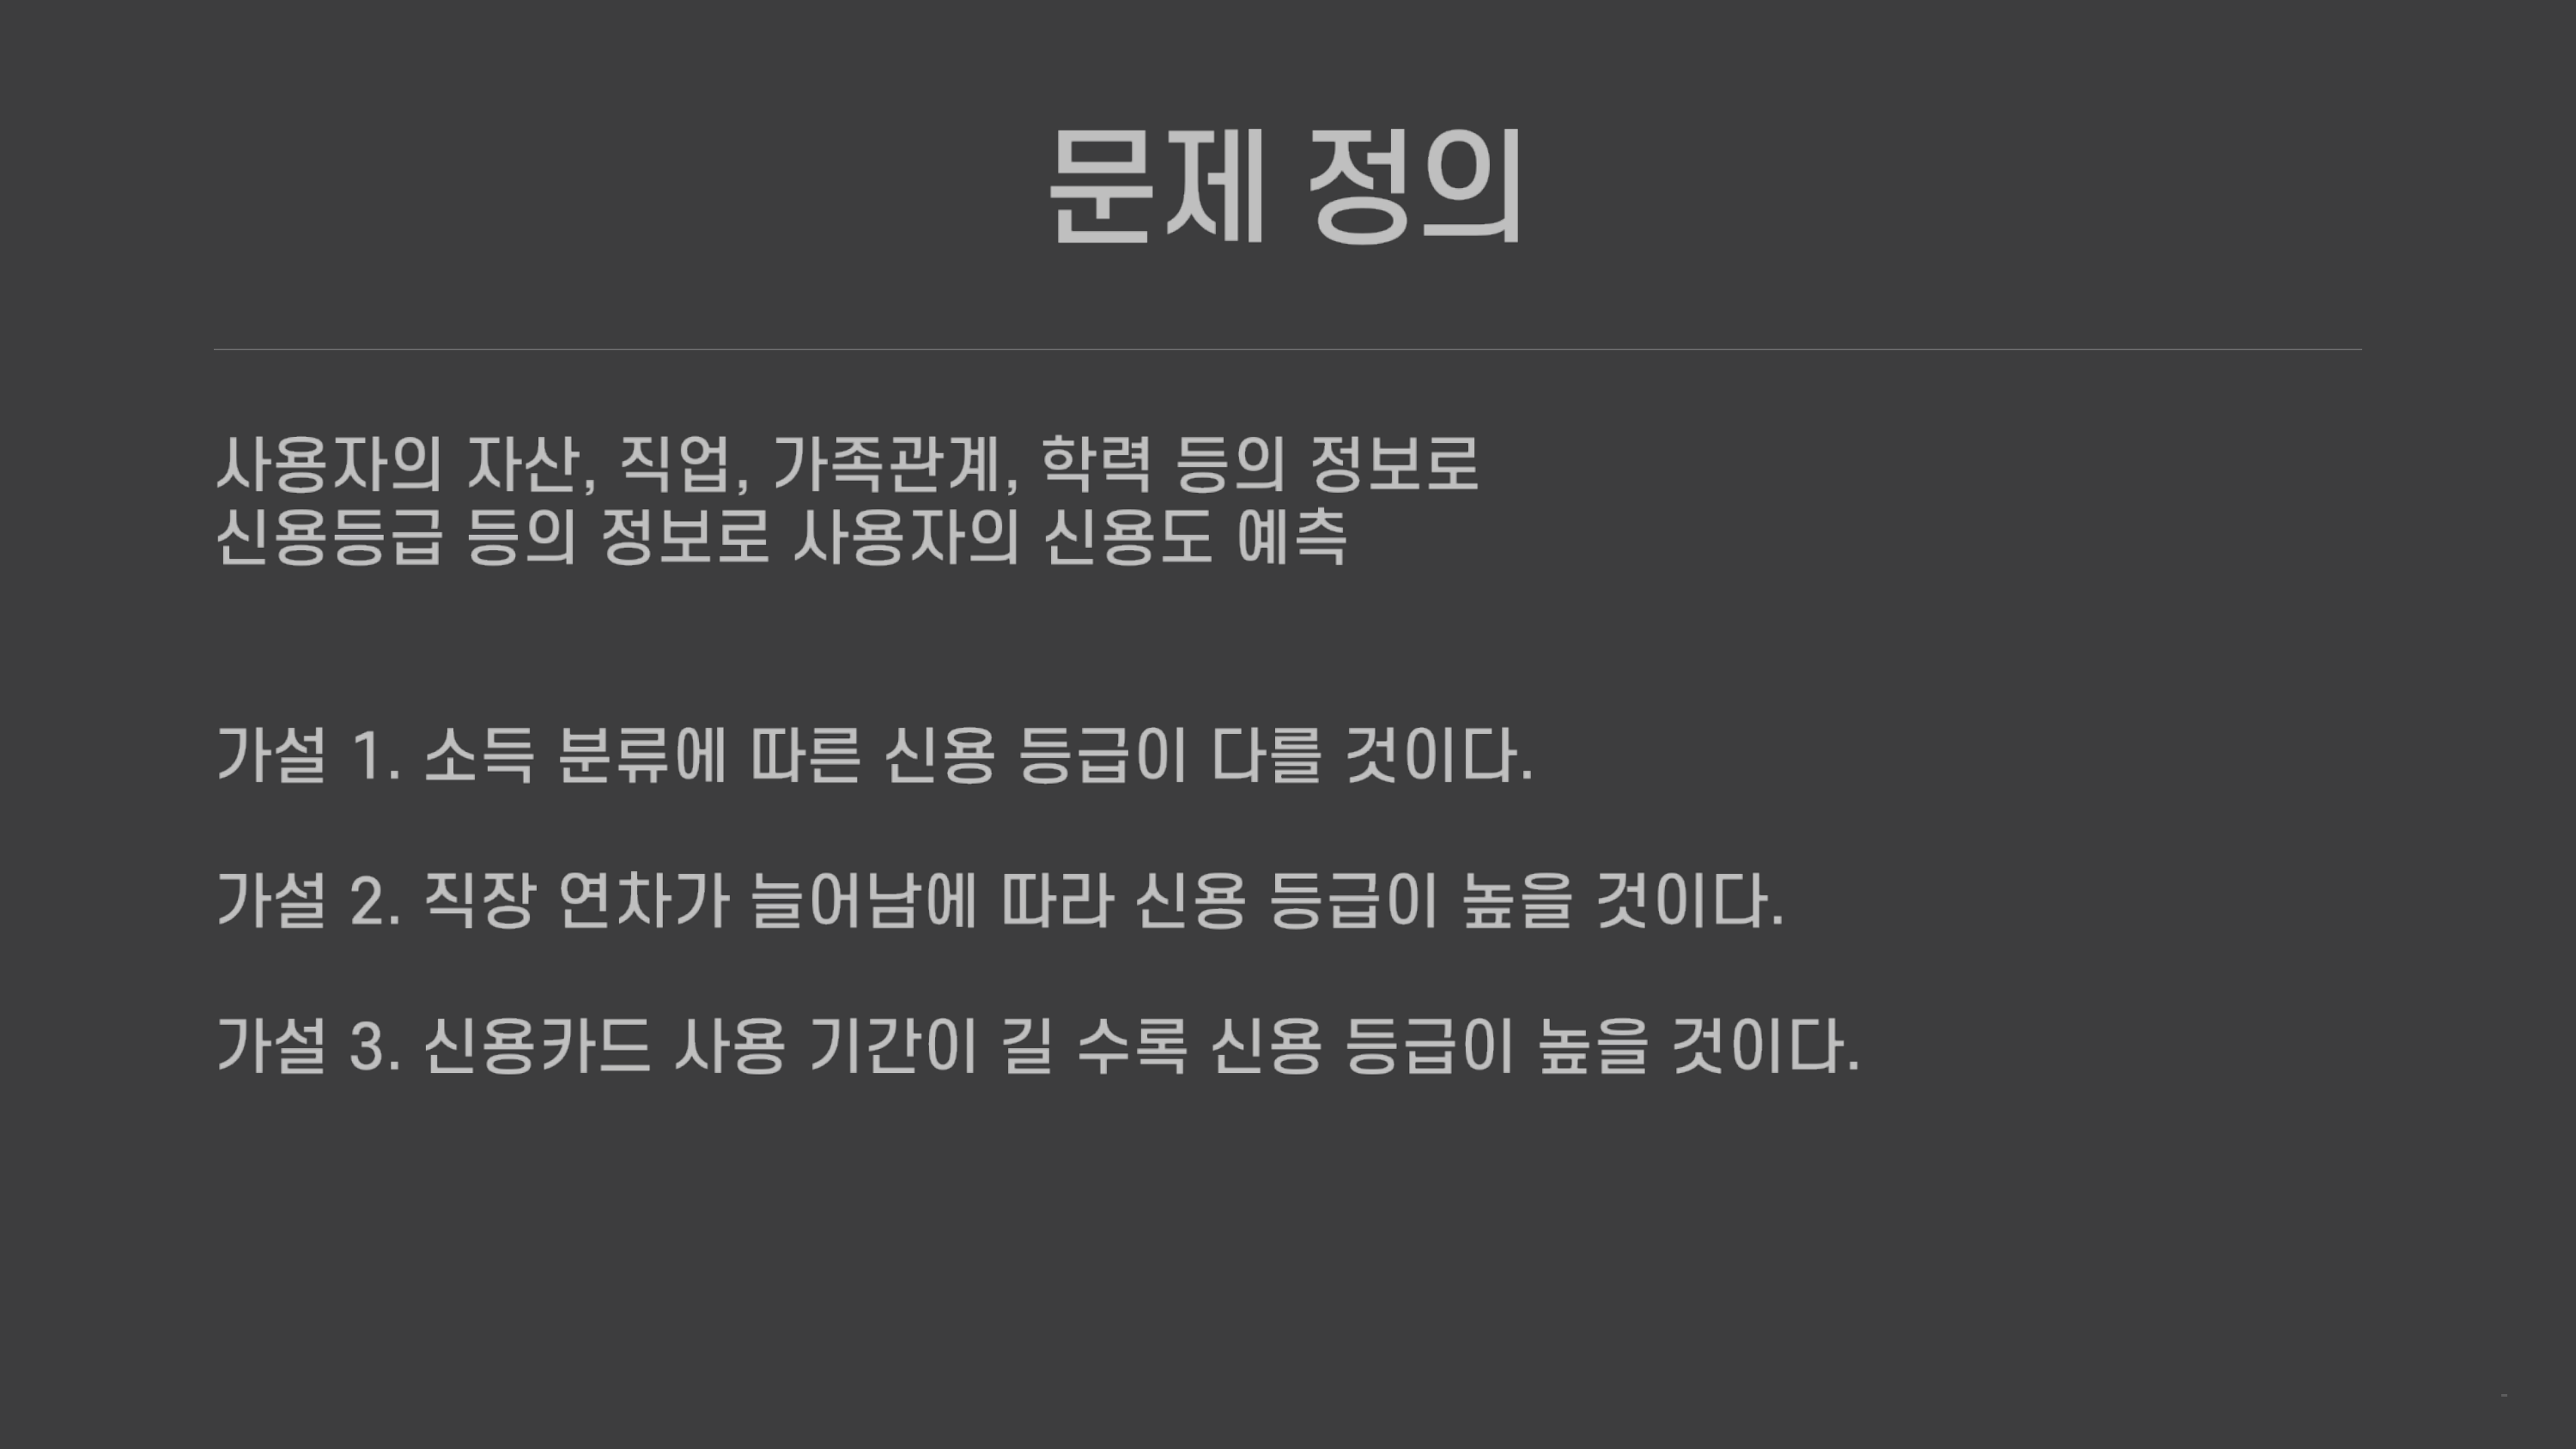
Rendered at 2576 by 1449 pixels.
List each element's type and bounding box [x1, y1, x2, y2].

picture [566, 64, 1575, 302]
picture [204, 406, 1886, 1104]
text_box [214, 348, 2362, 353]
